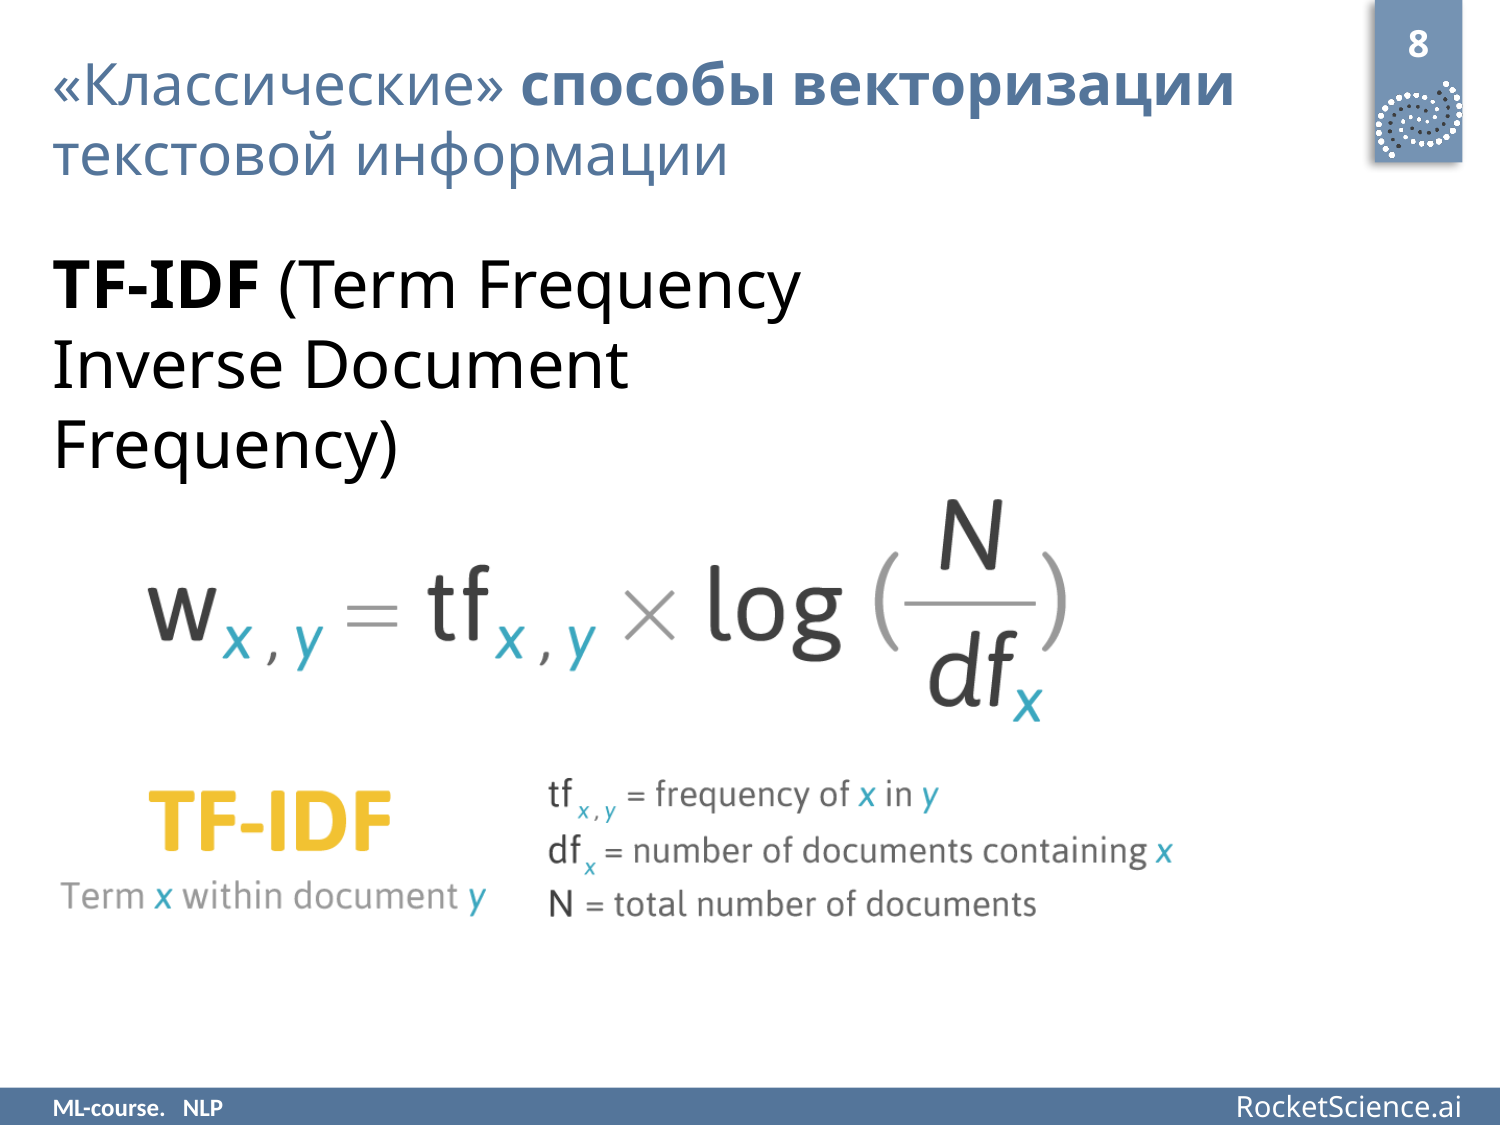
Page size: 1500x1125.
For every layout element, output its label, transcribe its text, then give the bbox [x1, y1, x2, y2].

list TF-IDF (Term Frequency Inverse Document Frequency) [37, 233, 988, 493]
picture [31, 494, 1207, 944]
title «Классические» способы векторизации текстовой информации [37, 33, 1350, 200]
slide_number 8 [1374, 15, 1463, 76]
footer ML-course. NLP [37, 1087, 1050, 1125]
